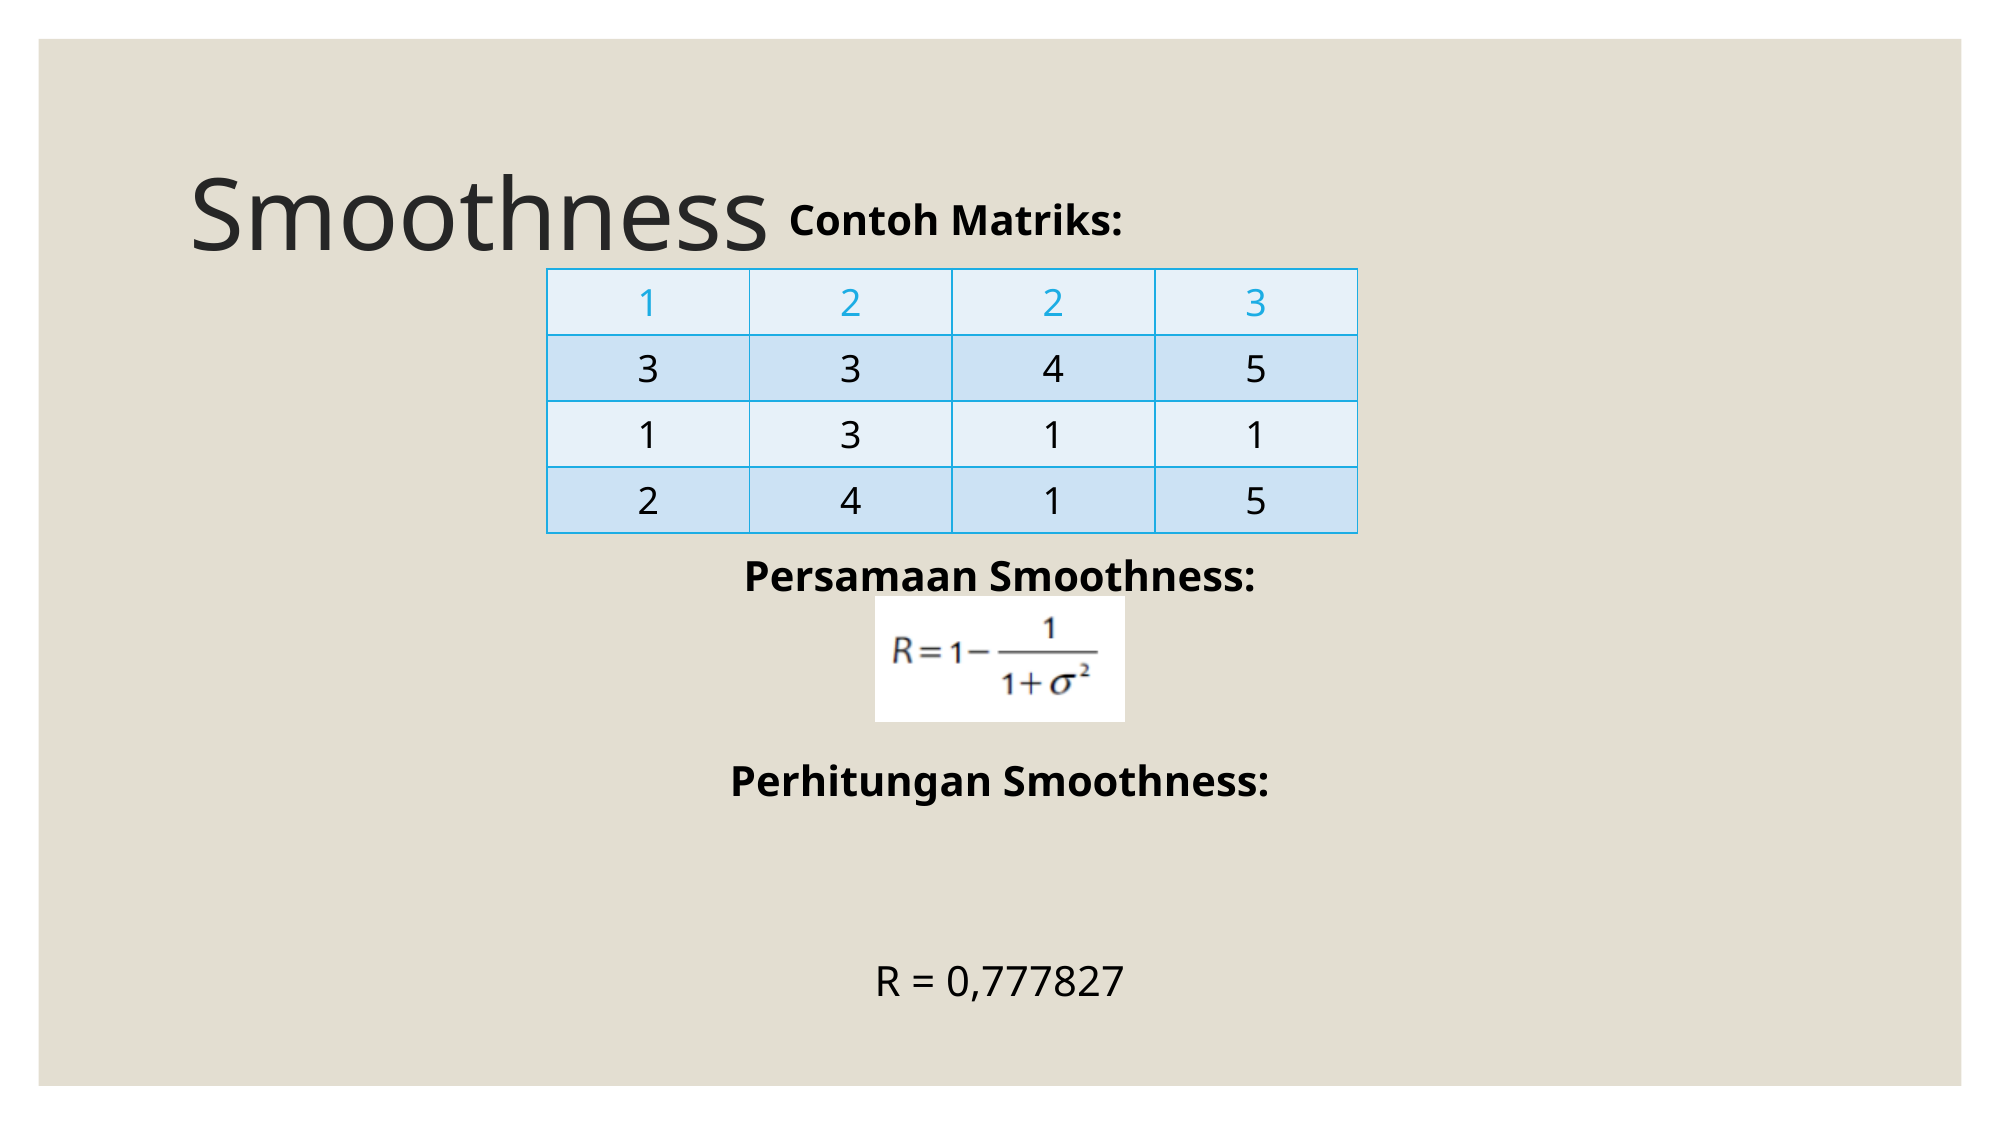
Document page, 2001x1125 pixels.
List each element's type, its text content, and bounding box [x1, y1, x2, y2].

table_header 2 [750, 270, 951, 334]
table_cell 5 [1156, 336, 1357, 400]
table_cell 1 [953, 468, 1154, 532]
table_cell 3 [750, 336, 951, 400]
table_cell 4 [953, 336, 1154, 400]
picture [875, 596, 1125, 722]
table_cell 4 [750, 468, 951, 532]
title Smoothness [174, 105, 1825, 331]
table_cell 3 [548, 336, 749, 400]
table_cell 3 [750, 402, 951, 466]
text_box Contoh Matriks: [773, 186, 1138, 252]
table_cell 1 [953, 402, 1154, 466]
table_header 1 [548, 270, 749, 334]
table_header 3 [1156, 270, 1357, 334]
table_cell 1 [1156, 402, 1357, 466]
table_cell 5 [1156, 468, 1357, 532]
text_box Persamaan Smoothness: [0, 542, 2000, 607]
table_header 2 [953, 270, 1154, 334]
table_cell 1 [548, 402, 749, 466]
table_cell 2 [548, 468, 749, 532]
